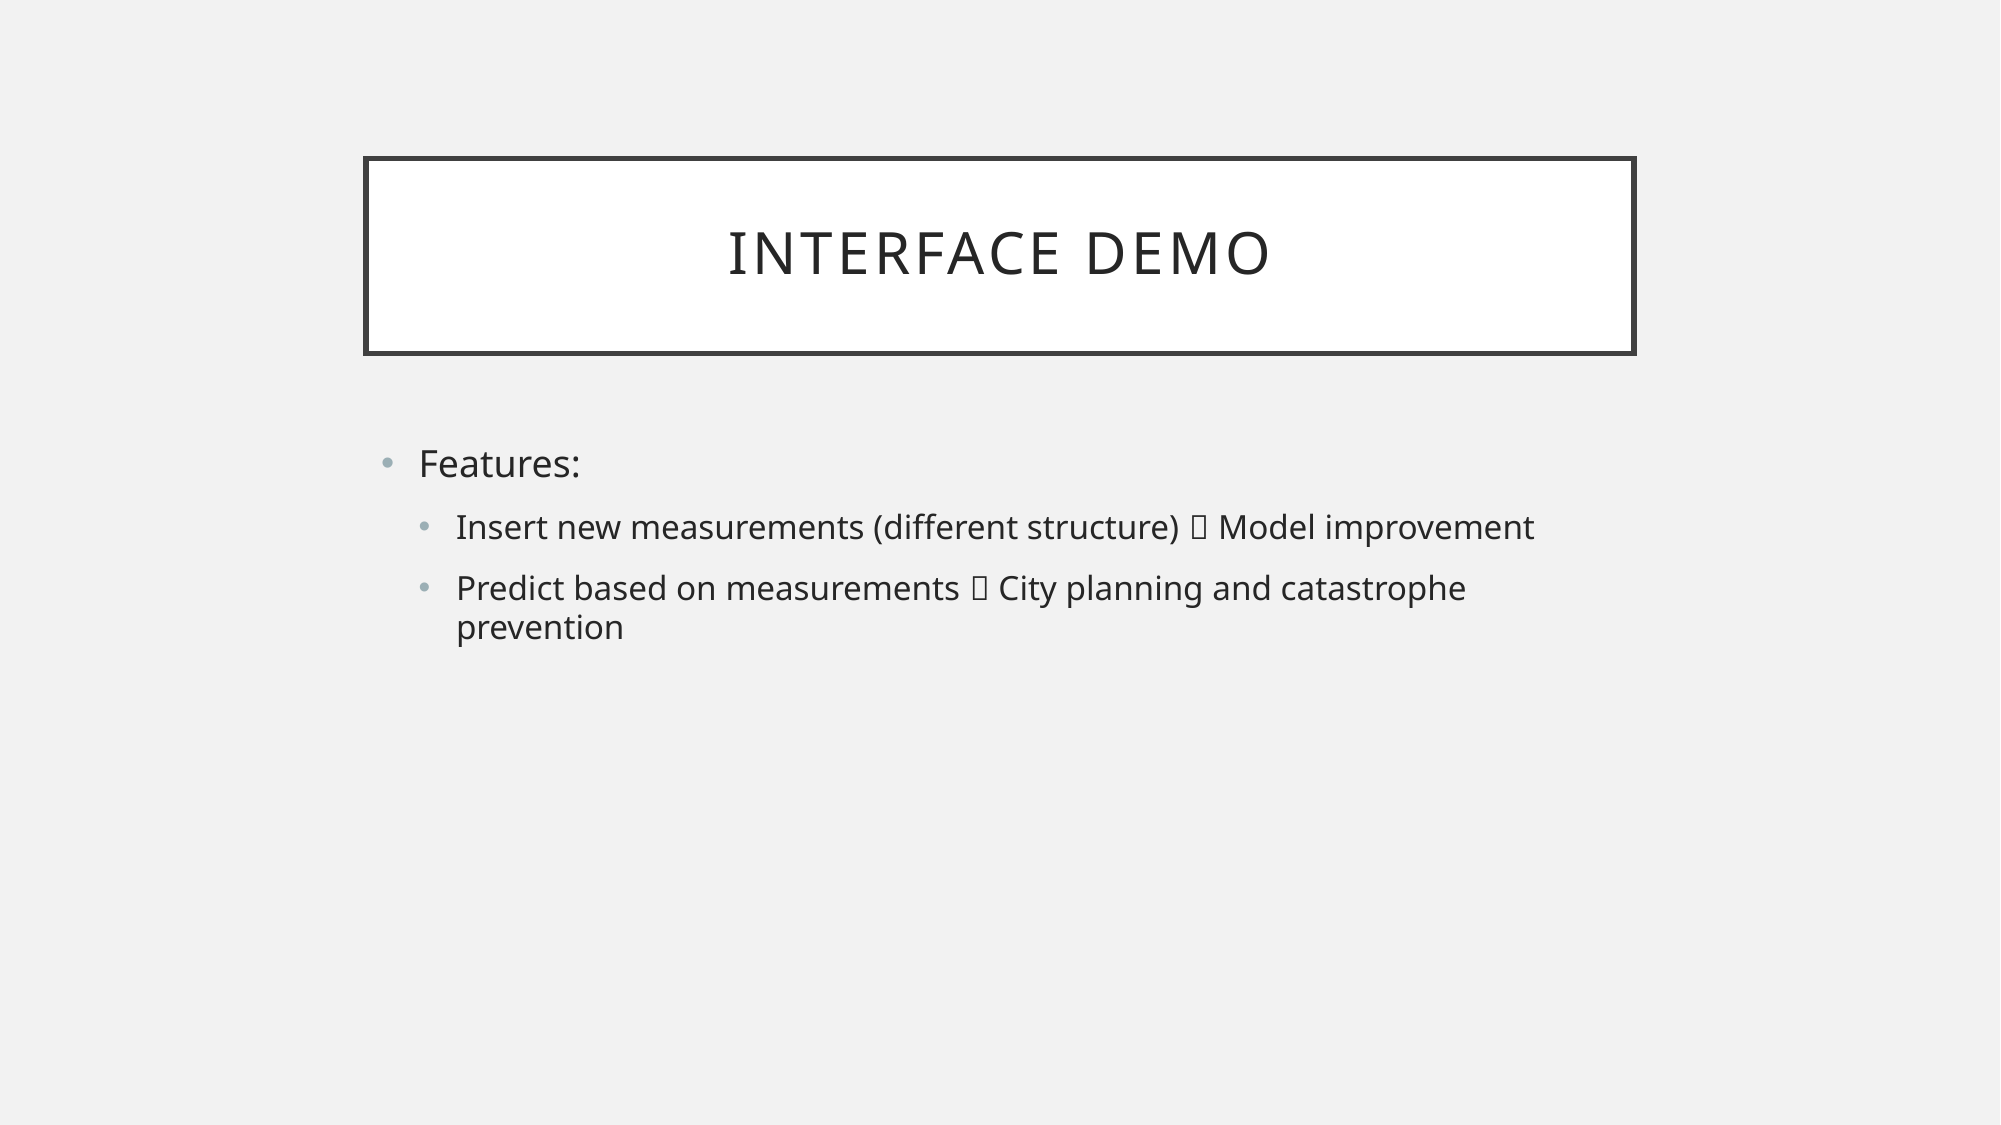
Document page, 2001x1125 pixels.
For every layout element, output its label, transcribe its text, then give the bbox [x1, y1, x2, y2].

title Interface Demo [363, 156, 1637, 356]
list Features: Insert new measurements (different structure)  Model improvement Predict based on measurements  City planning and catastrophe prevention [366, 432, 1634, 942]
